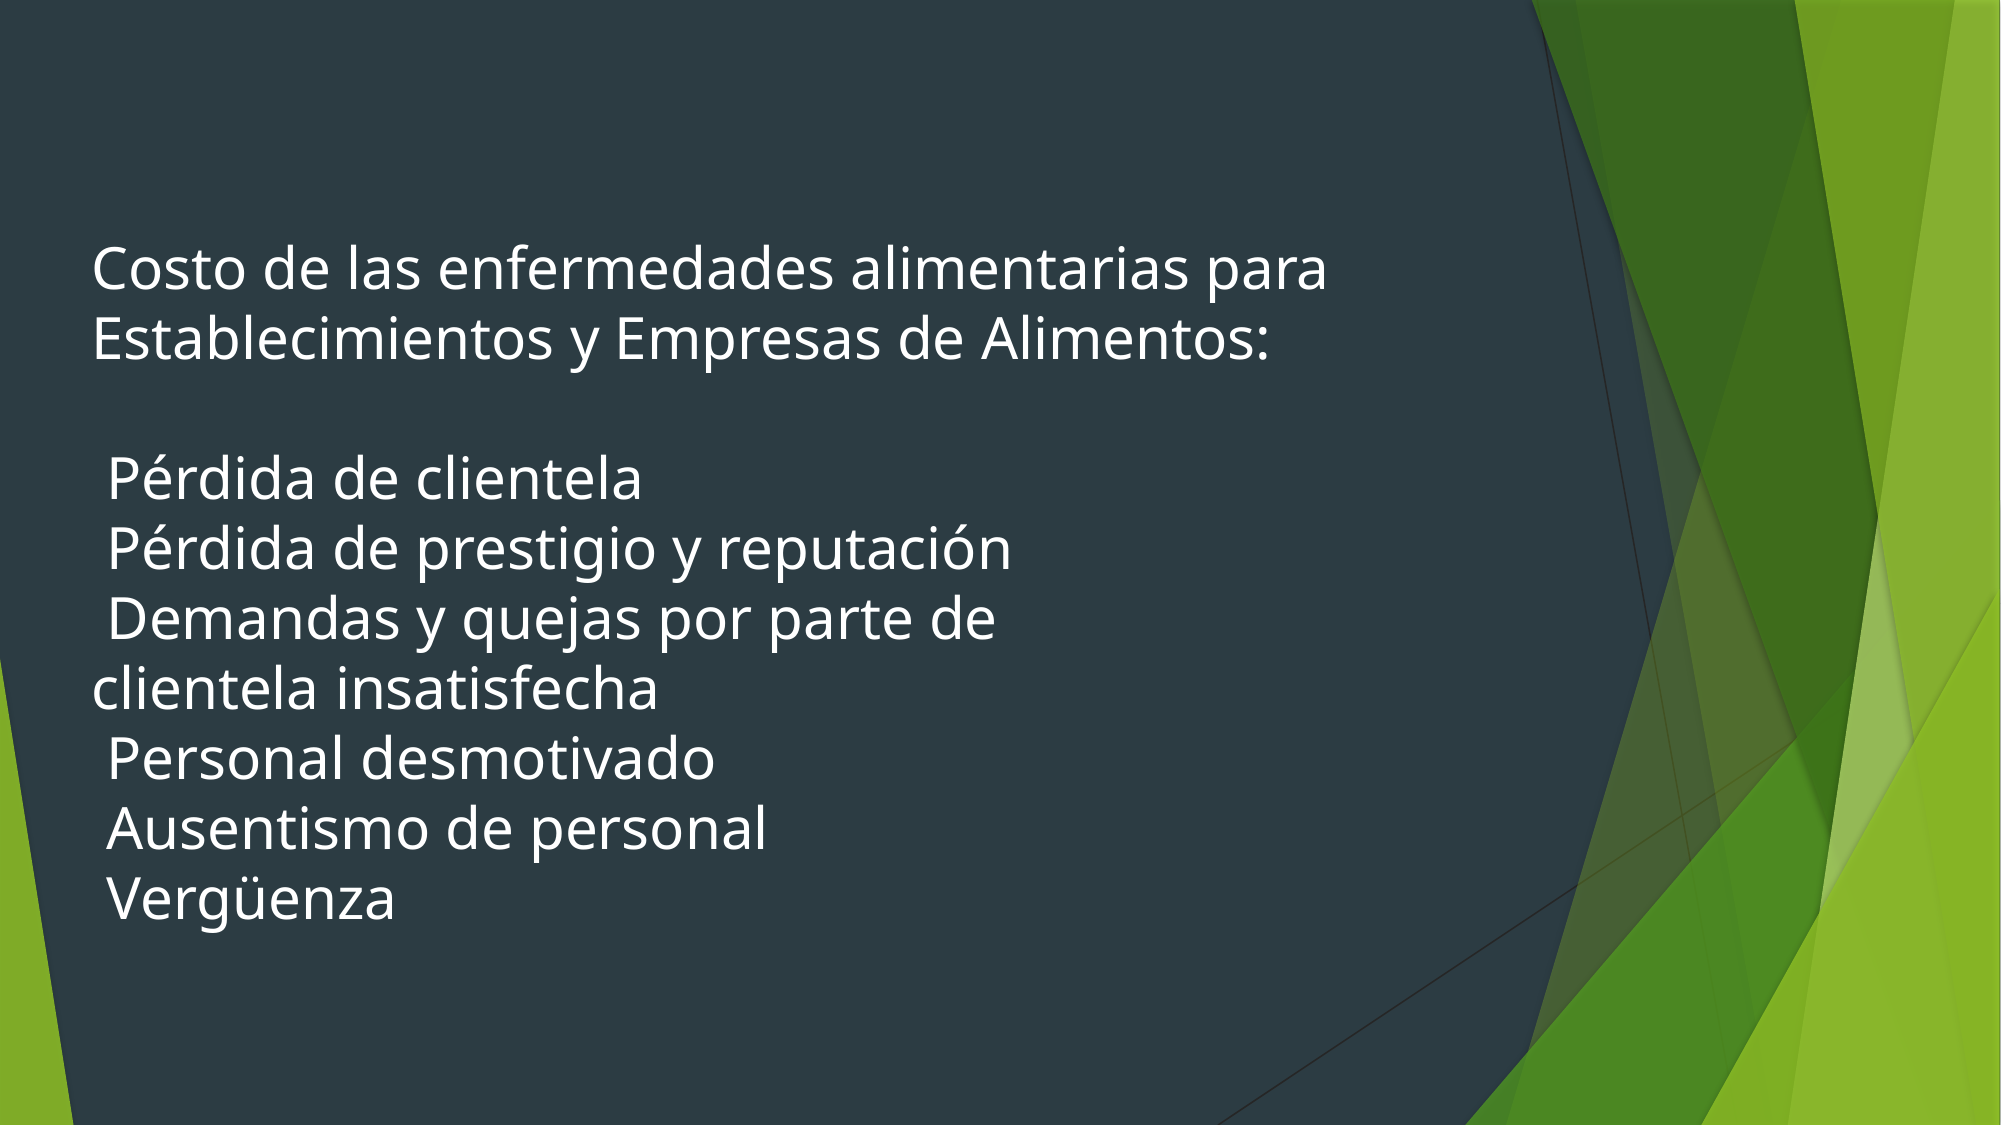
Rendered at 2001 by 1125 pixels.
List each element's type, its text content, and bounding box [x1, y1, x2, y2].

text_box Costo de las enfermedades alimentarias para Establecimientos y Empresas de Alimentos: Pérdida de clientela Pérdida de prestigio y reputación Demandas y quejas por parte de clientela insatisfecha Personal desmotivado Ausentismo de personal Vergüenza [76, 224, 1466, 939]
